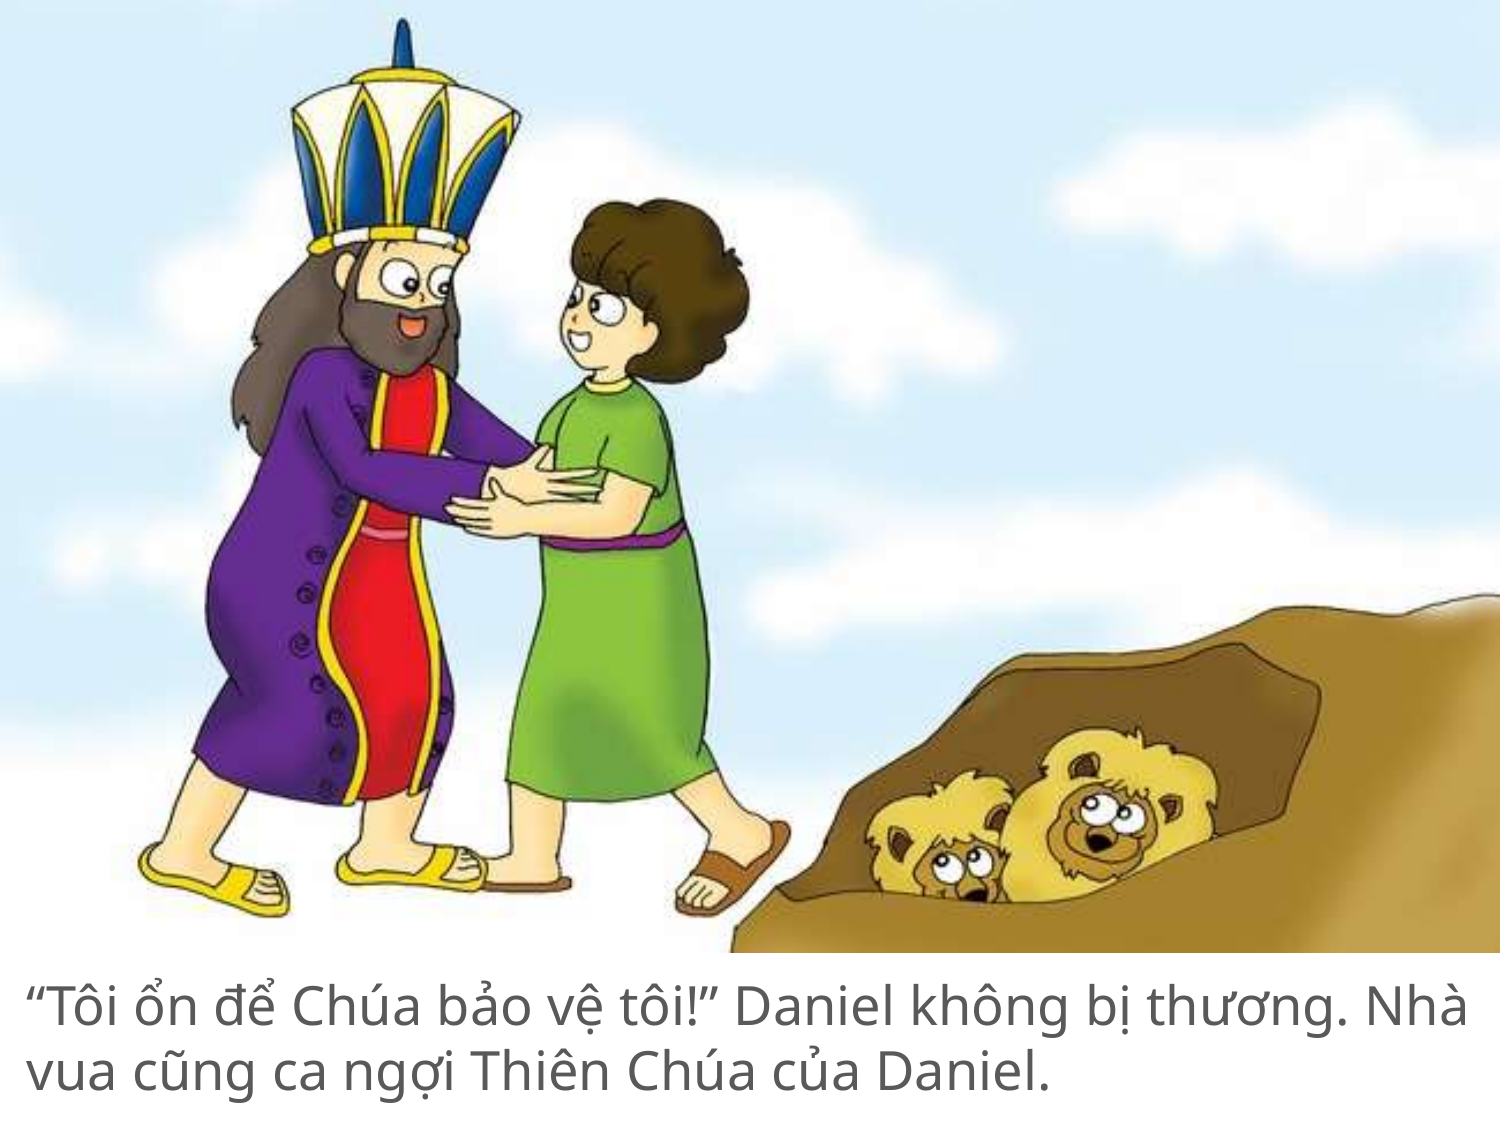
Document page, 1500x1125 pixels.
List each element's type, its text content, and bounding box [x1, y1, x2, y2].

text_box “Tôi ổn để Chúa bảo vệ tôi!” Daniel không bị thương. Nhà vua cũng ca ngợi Thiên Chúa của Daniel. [11, 964, 1498, 1109]
picture [0, 0, 1500, 953]
